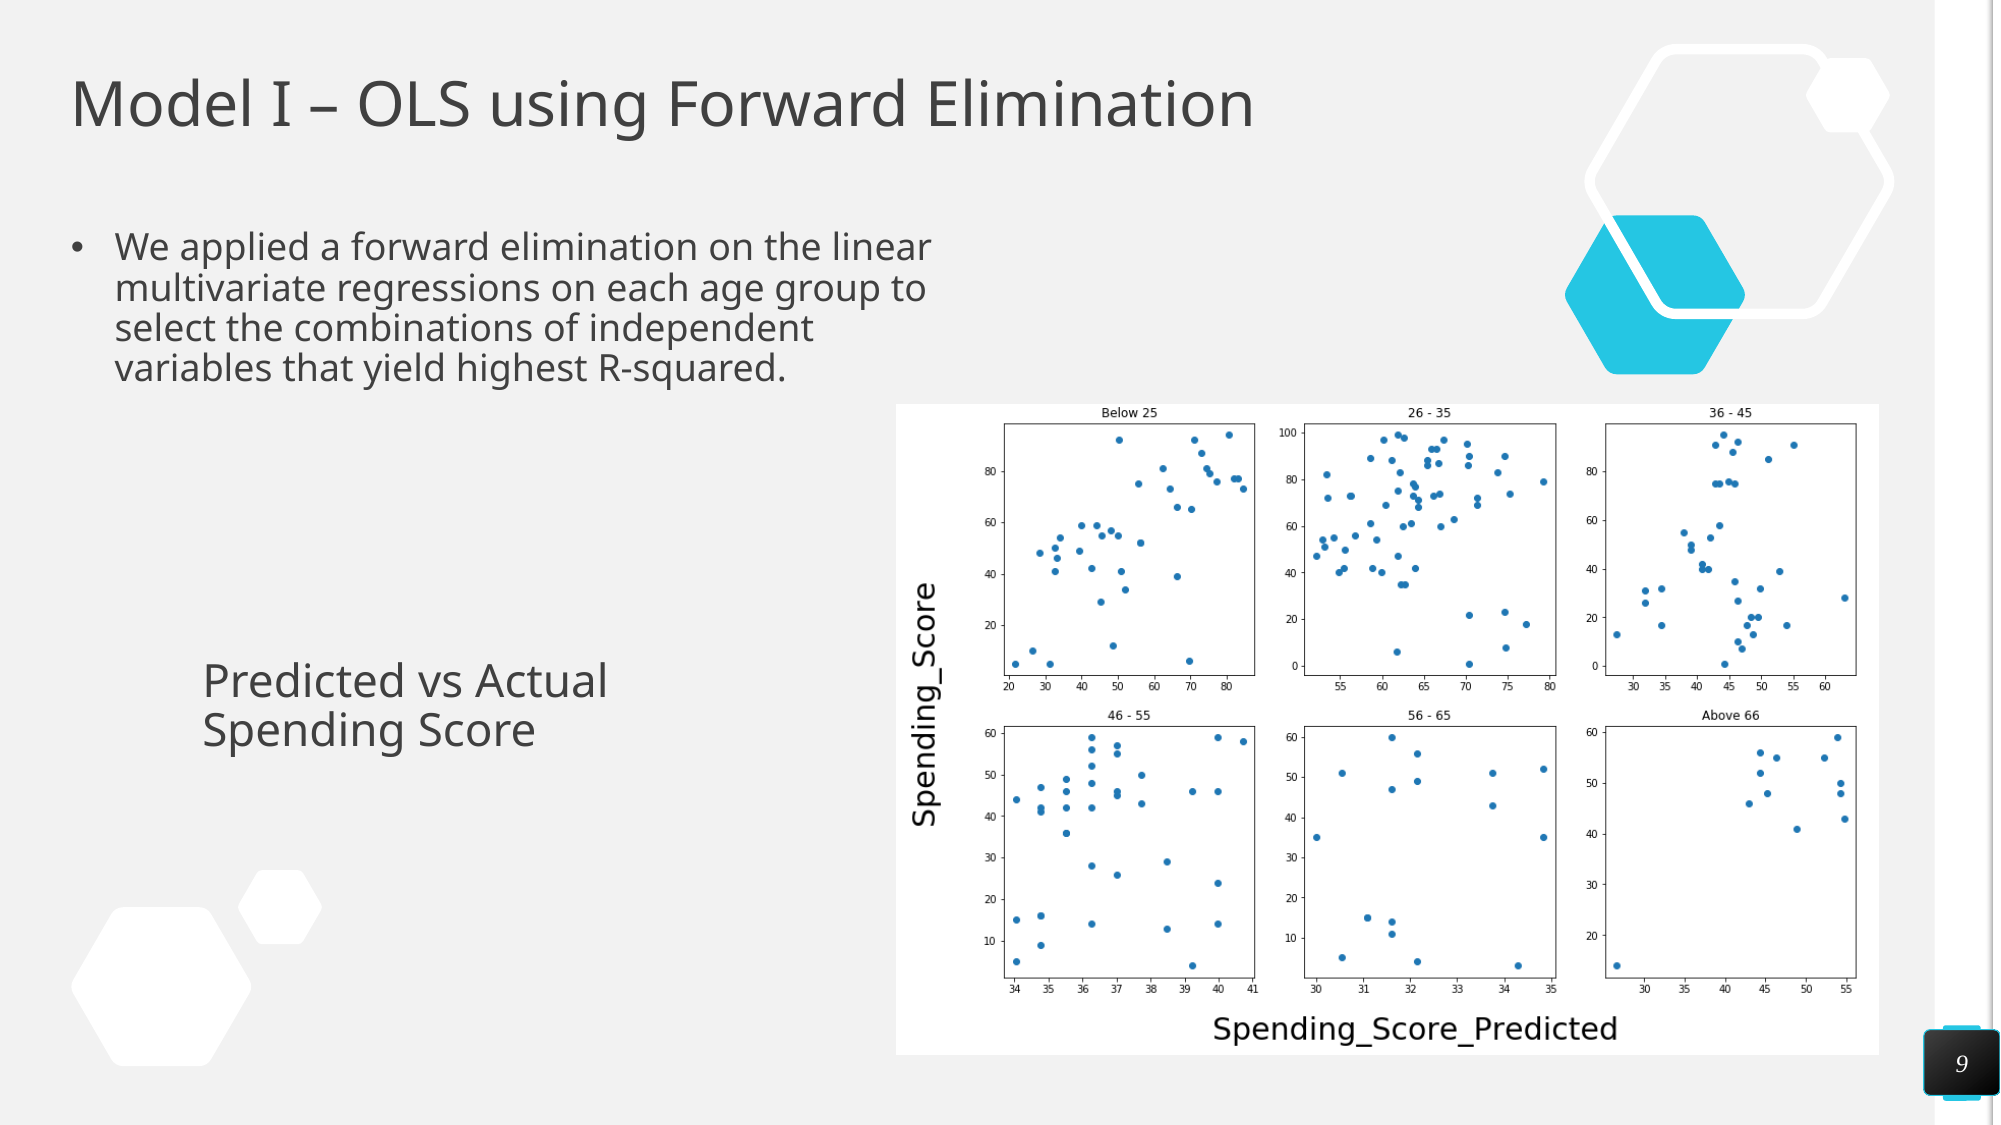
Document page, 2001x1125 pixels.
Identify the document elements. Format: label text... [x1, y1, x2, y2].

text_box Predicted vs Actual Spending Score [202, 671, 758, 743]
slide_number 9 [1923, 1029, 2000, 1096]
title Model I – OLS using Forward Elimination [70, 70, 1932, 142]
picture [896, 404, 1879, 1055]
list We applied a forward elimination on the linear multivariate regressions on each age group to select the combinations of independent variables that yield highest R-squared. [70, 228, 967, 401]
